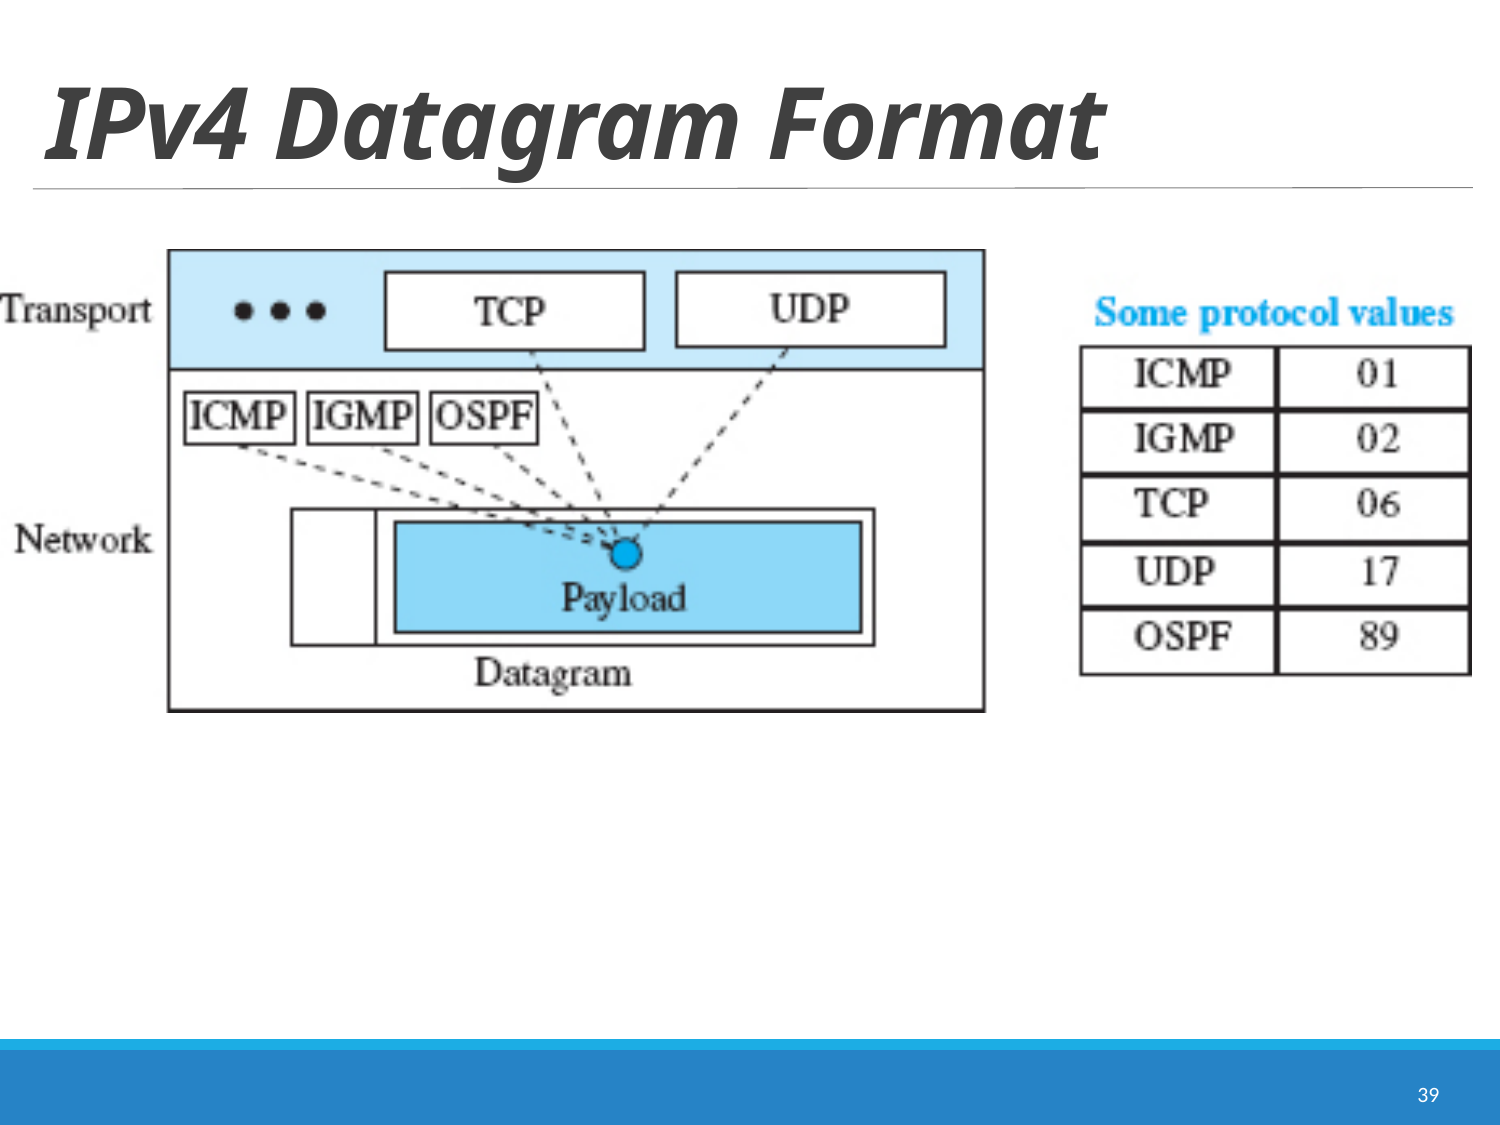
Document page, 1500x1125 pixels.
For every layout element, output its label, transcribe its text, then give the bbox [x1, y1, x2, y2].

picture [0, 249, 1473, 713]
title IPv4 Datagram Format [32, 37, 1473, 188]
